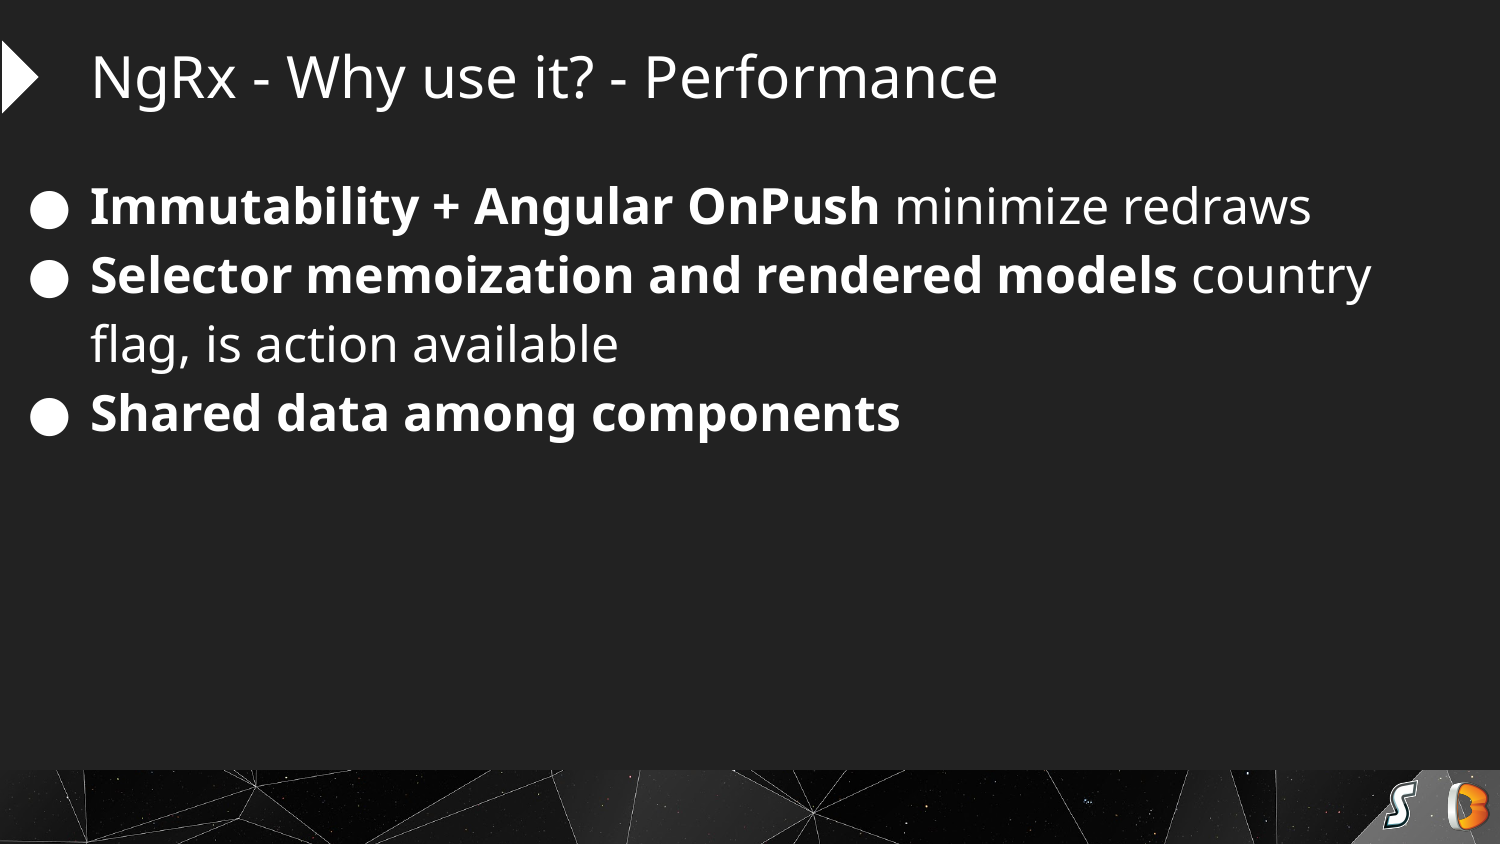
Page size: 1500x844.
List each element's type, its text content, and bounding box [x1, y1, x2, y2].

text_box Immutability + Angular OnPush minimize redraws Selector memoization and rendered models country flag, is action available Shared data among components [0, 150, 1500, 760]
text_box [2, 40, 39, 114]
picture [0, 770, 1500, 844]
text_box NgRx - Why use it? - Performance [74, 0, 1425, 150]
